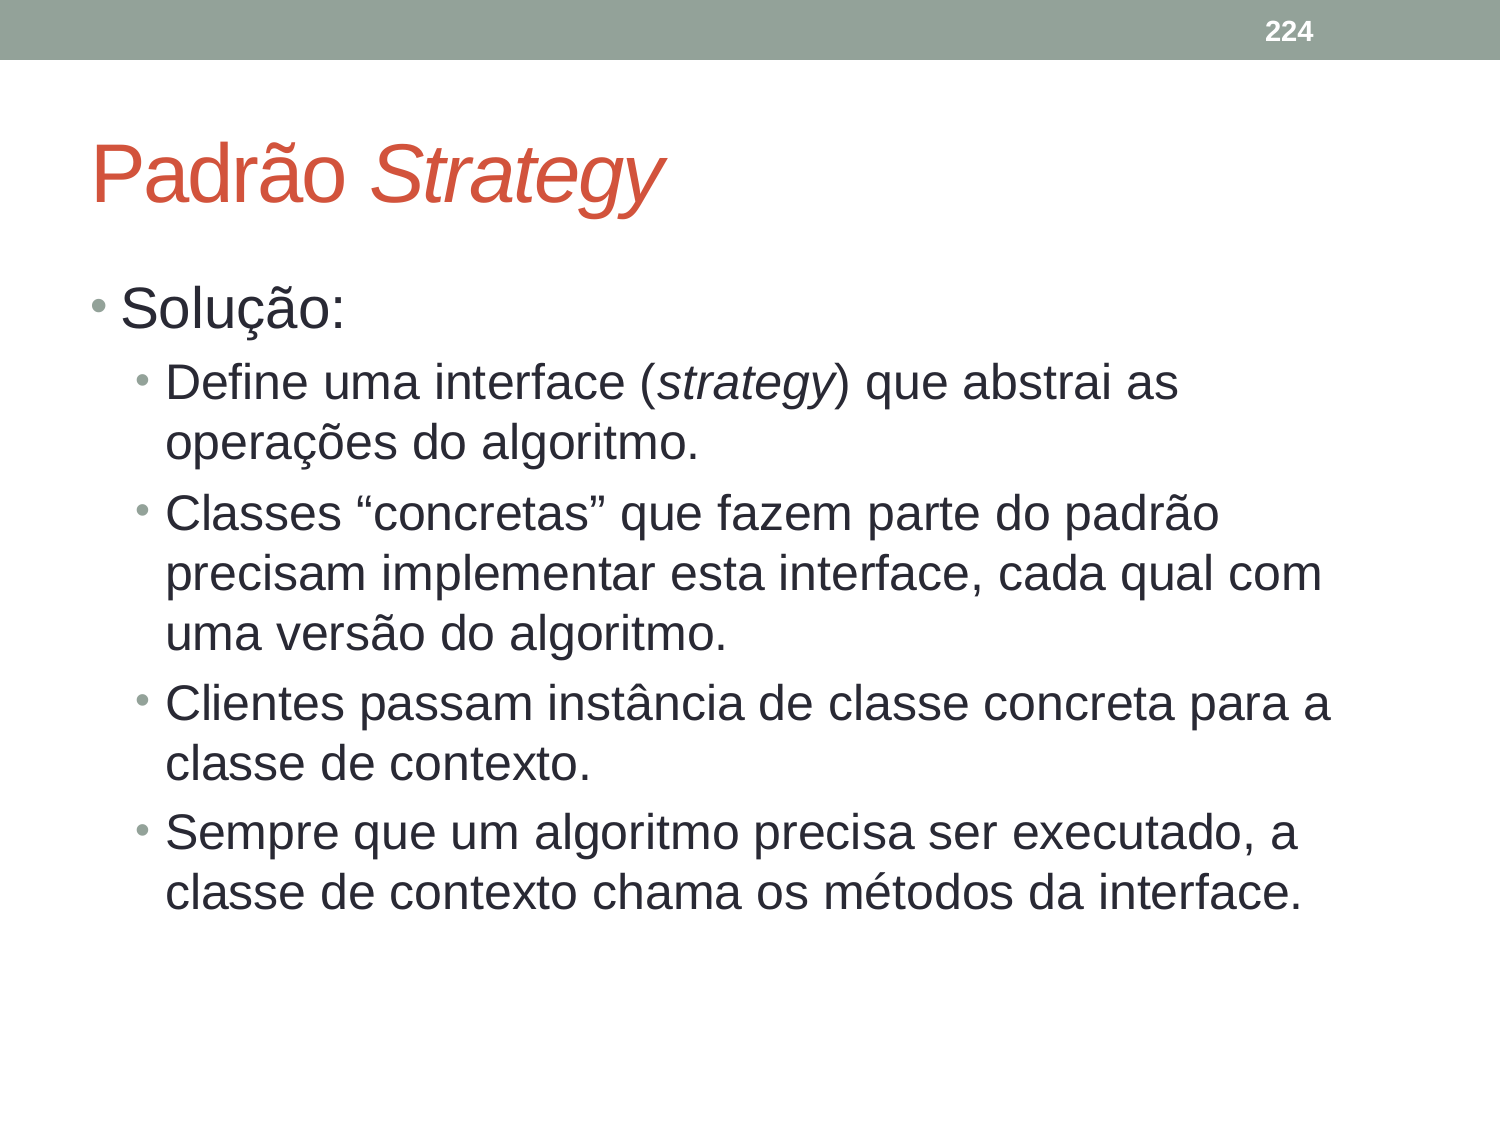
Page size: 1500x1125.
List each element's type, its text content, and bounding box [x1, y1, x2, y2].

list Solução: Define uma interface (strategy) que abstrai as operações do algoritmo. Classes “concretas” que fazem parte do padrão precisam implementar esta interface, cada qual com uma versão do algoritmo. Clientes passam instância de classe concreta para a classe de contexto. Sempre que um algoritmo precisa ser executado, a classe de contexto chama os métodos da interface. [75, 262, 1425, 1063]
slide_number 224 [1250, 3, 1425, 57]
title Padrão Strategy [75, 87, 1425, 250]
